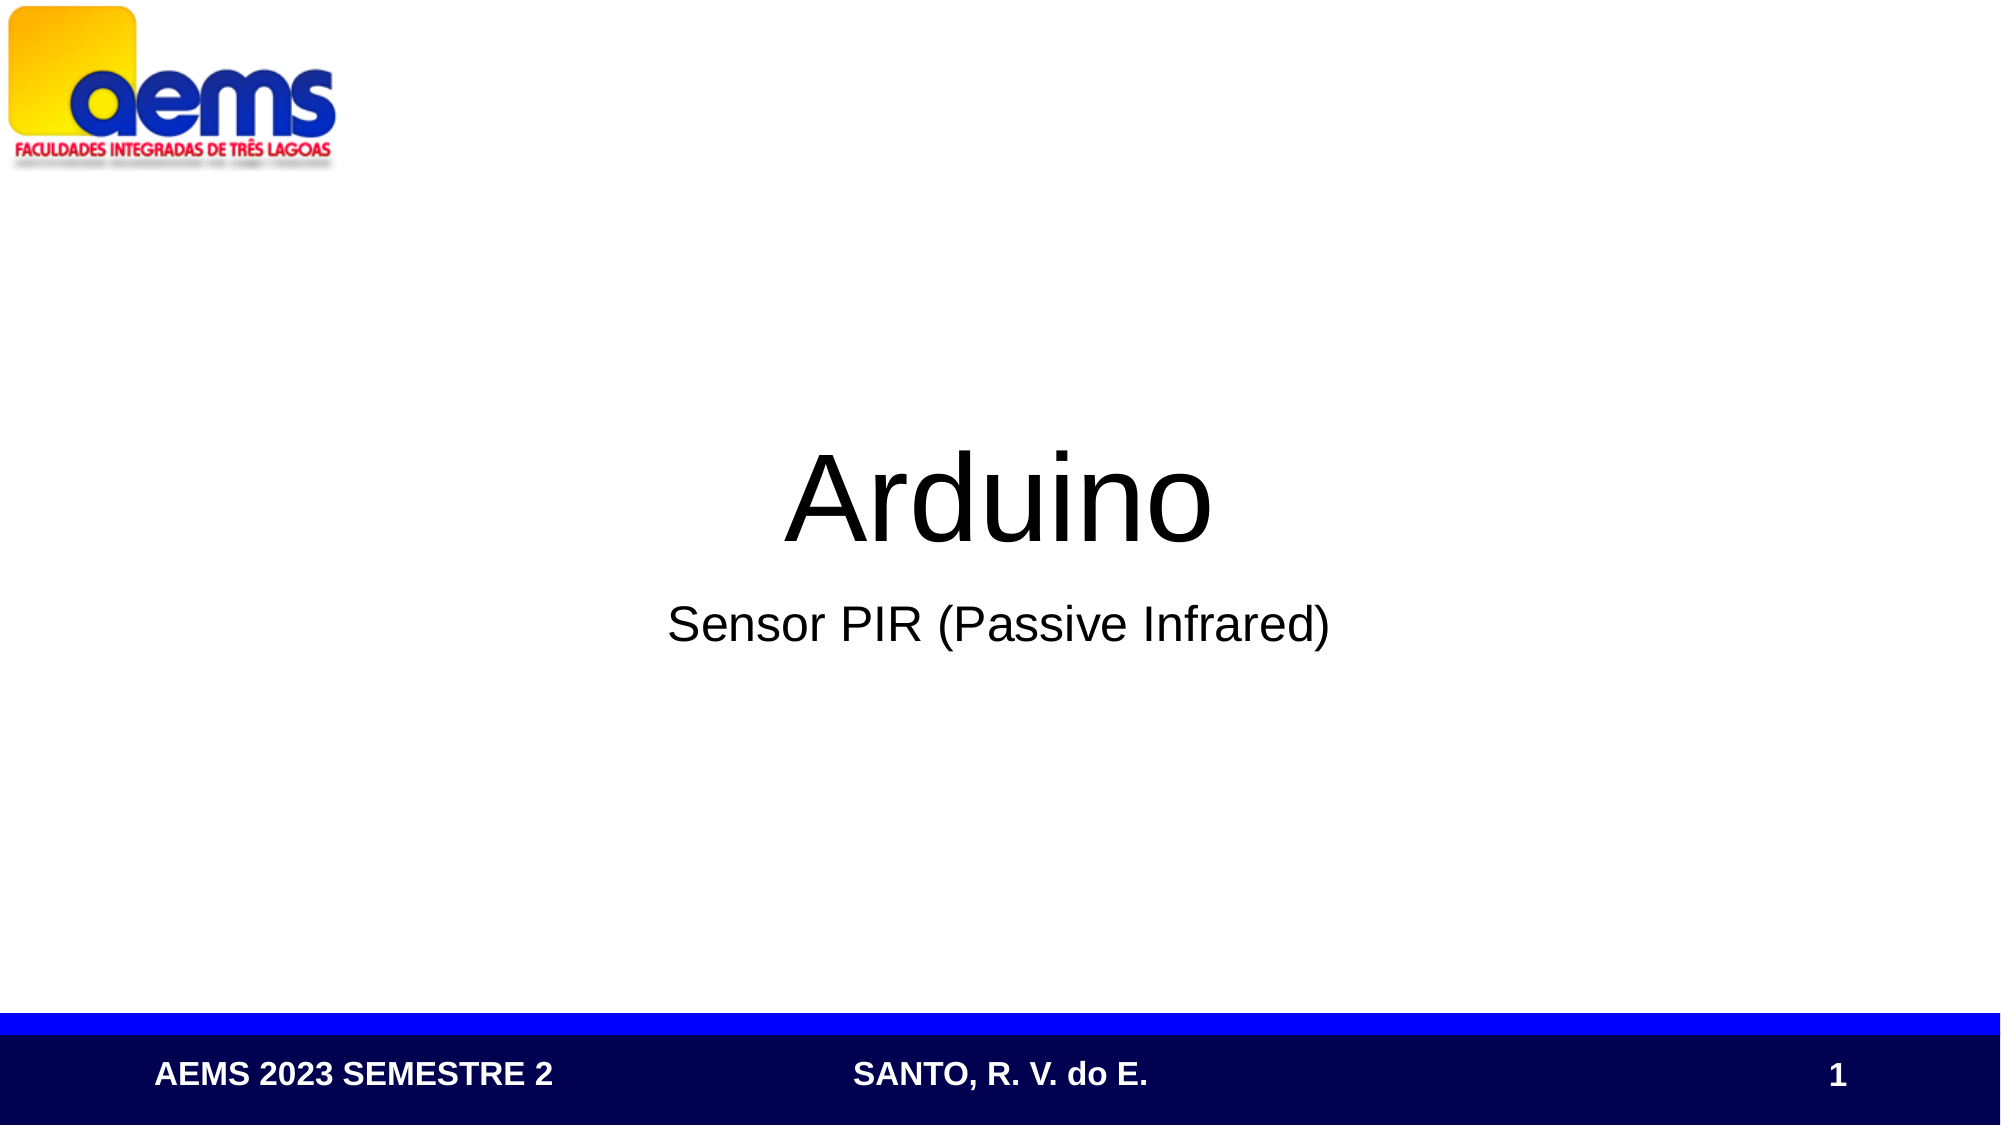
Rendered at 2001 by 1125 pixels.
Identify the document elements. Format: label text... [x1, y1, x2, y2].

subtitle Sensor PIR (Passive Infrared) [249, 590, 1750, 863]
picture [0, 0, 344, 180]
slide_number 1 [1412, 1042, 1863, 1103]
title Arduino [249, 184, 1750, 576]
